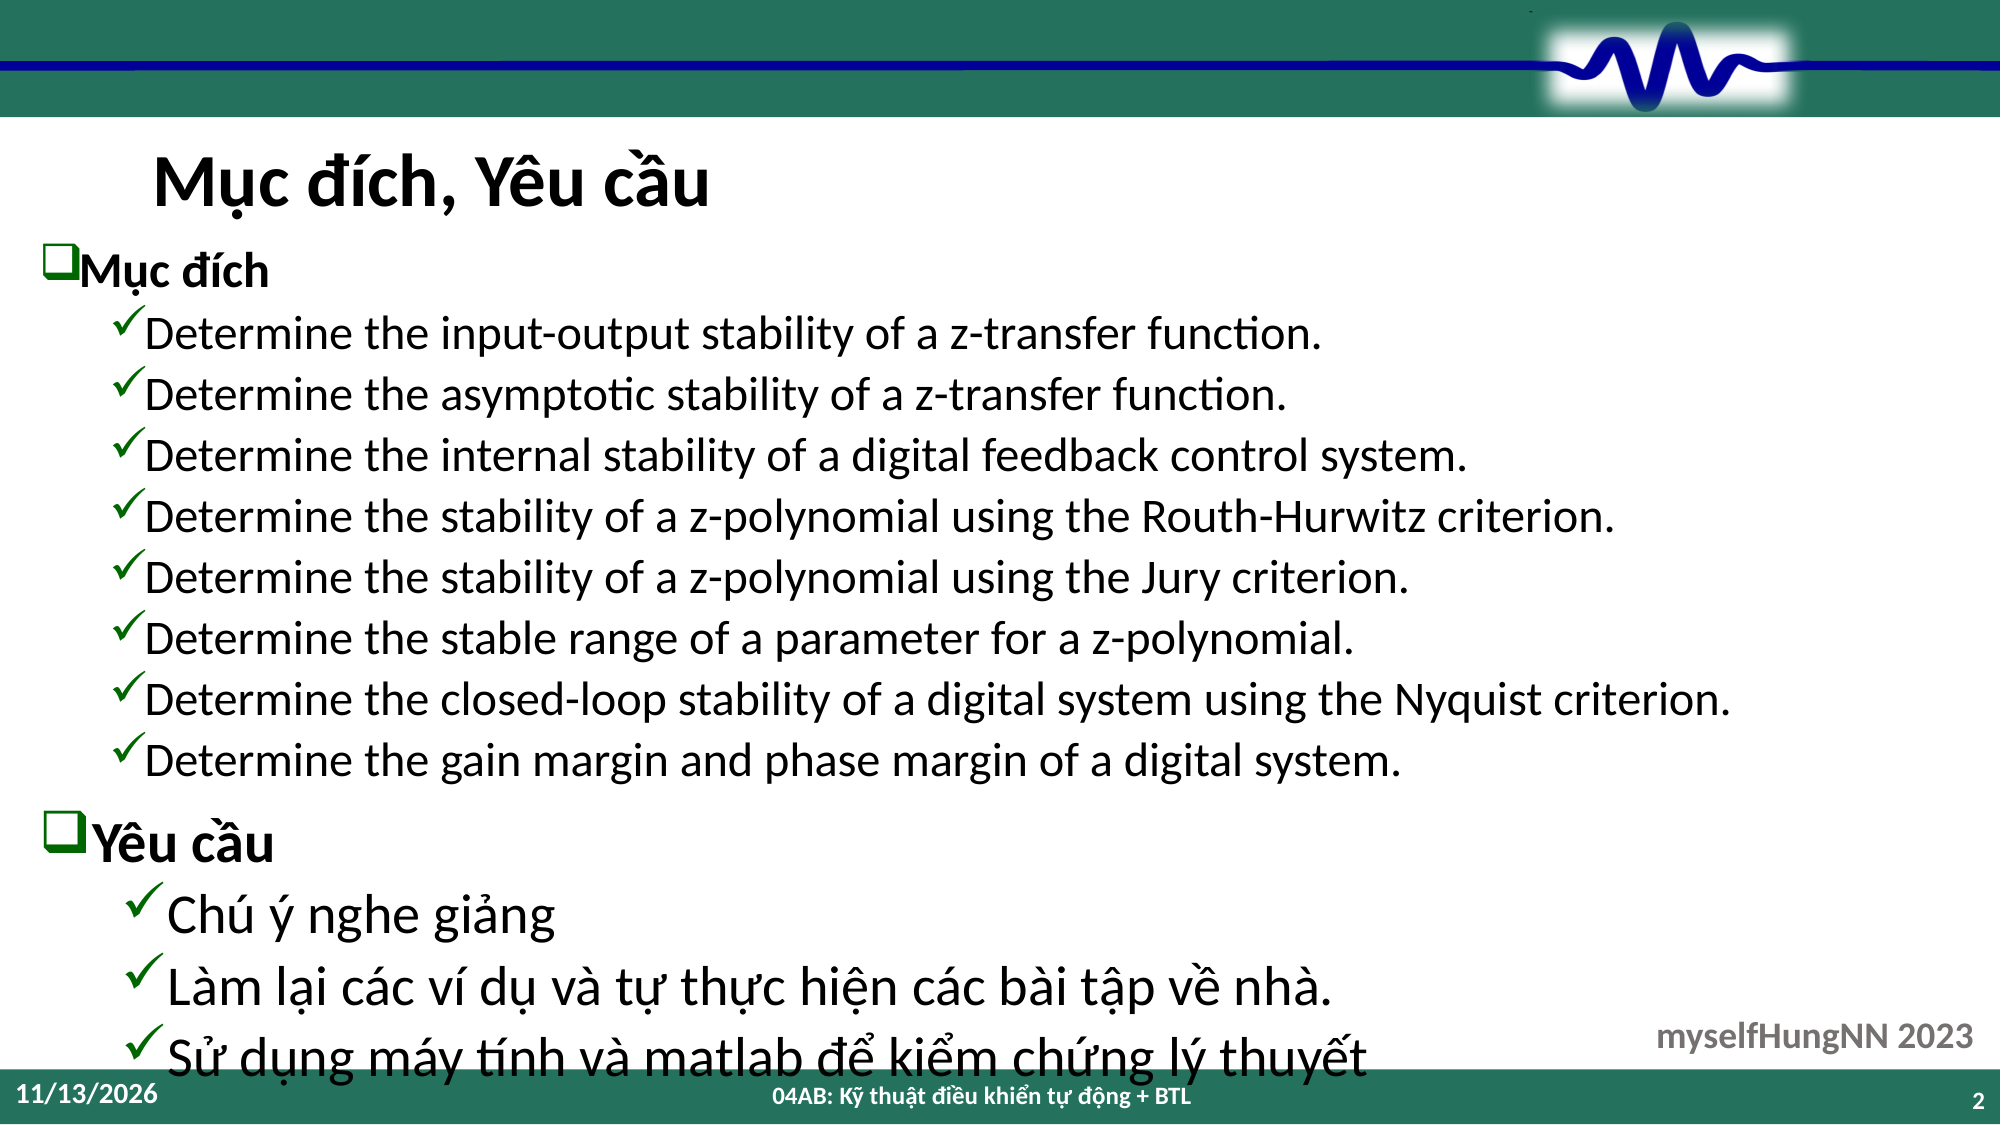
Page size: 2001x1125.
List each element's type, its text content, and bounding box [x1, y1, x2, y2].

list Mục đích Determine the input-output stability of a z-transfer function. Determine the asymptotic stability of a z-transfer function. Determine the internal stability of a digital feedback control system. Determine the stability of a z-polynomial using the Routh-Hurwitz criterion. Determine the stability of a z-polynomial using the Jury criterion. Determine the stable range of a parameter for a z-polynomial. Determine the closed-loop stability of a digital system using the Nyquist criterion. Determine the gain margin and phase margin of a digital system. [24, 236, 1863, 804]
title Mục đích, Yêu cầu [137, 73, 1863, 236]
picture [1552, 34, 1786, 73]
slide_number 2 [1550, 1069, 2000, 1125]
list Yêu cầu Chú ý nghe giảng Làm lại các ví dụ và tự thực hiện các bài tập về nhà. Sử dụng máy tính và matlab để kiểm chứng lý thuyết [24, 804, 2000, 1125]
footer 04AB: Kỹ thuật điều khiển tự động + BTL [644, 1065, 1320, 1125]
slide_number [0, 1065, 450, 1120]
